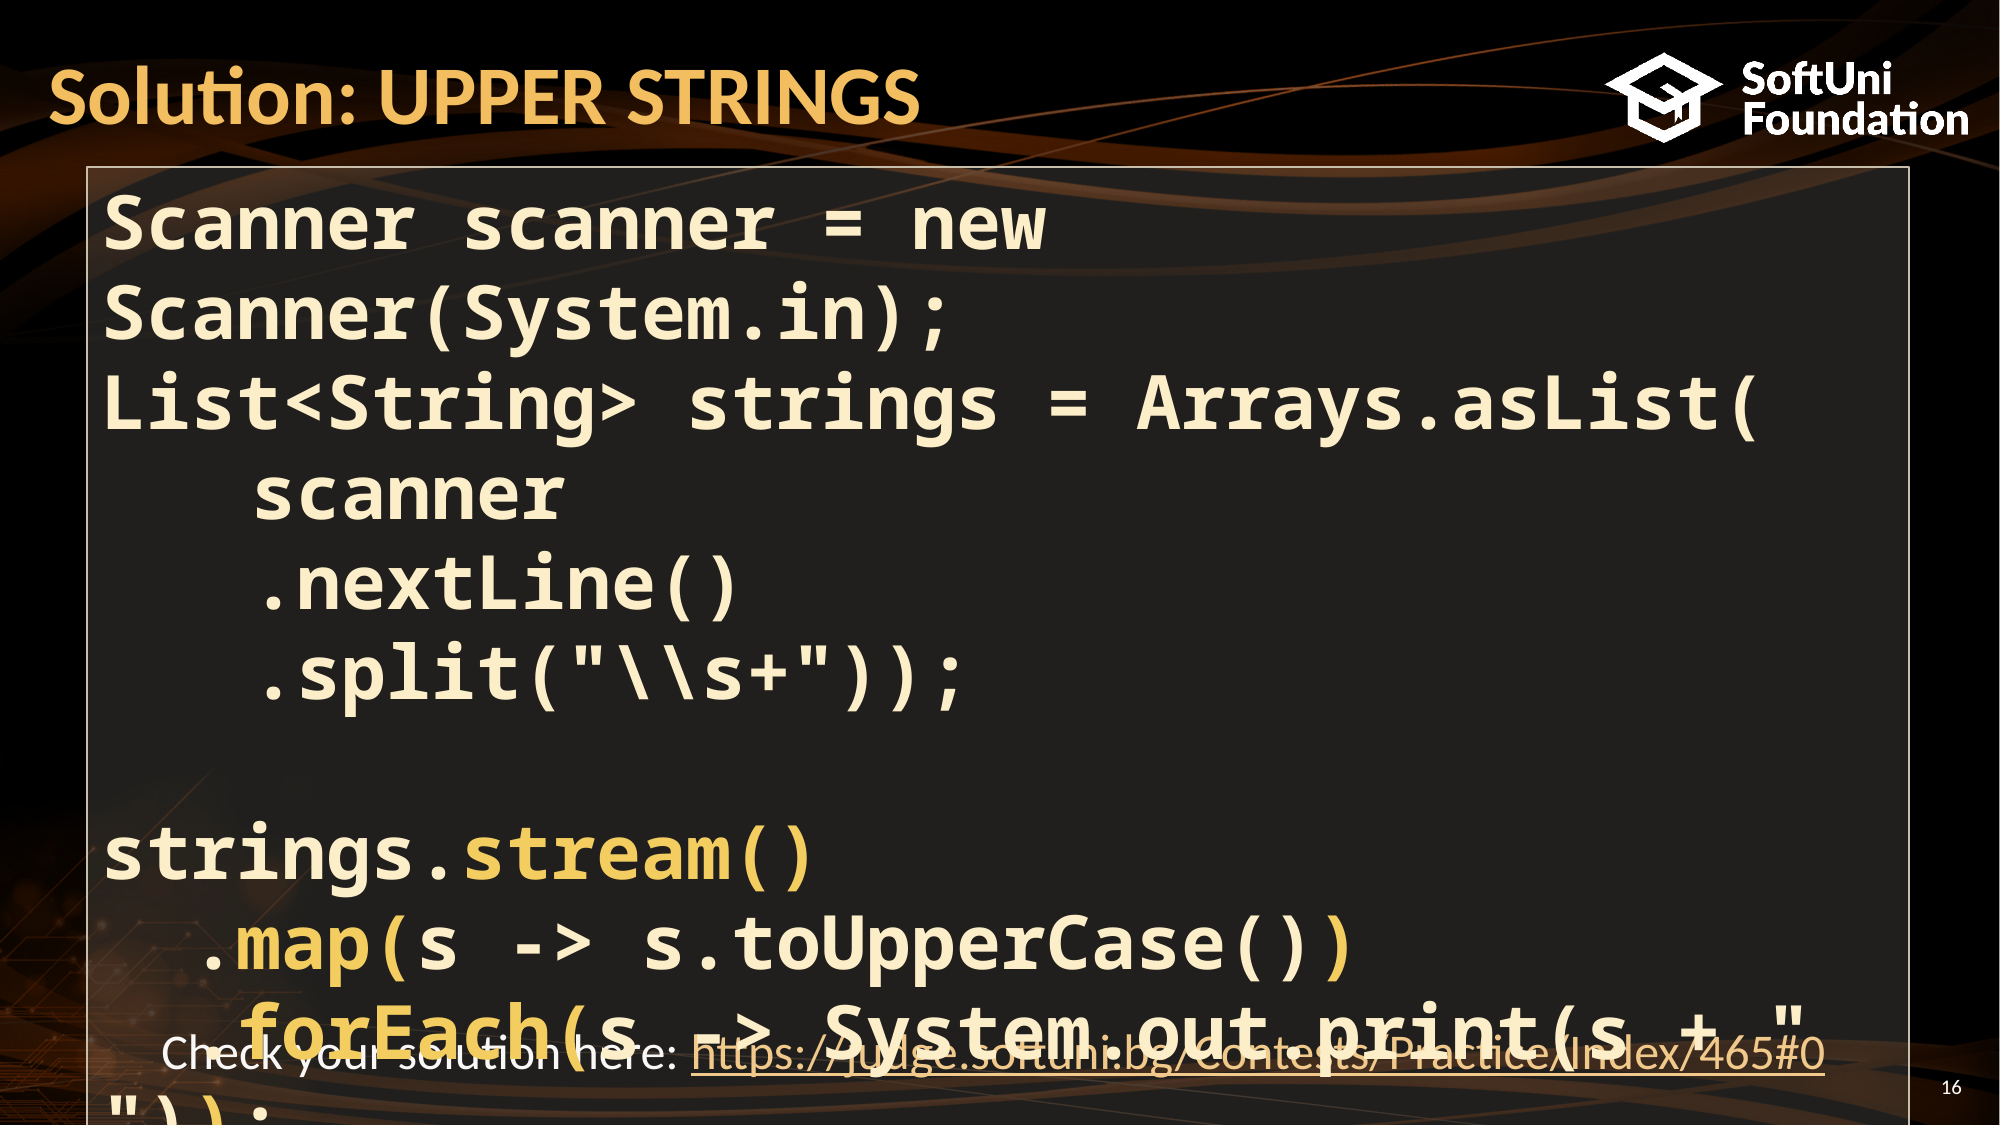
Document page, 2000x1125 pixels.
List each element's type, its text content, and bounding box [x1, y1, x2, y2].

slide_number 16 [1909, 1070, 1968, 1103]
picture [0, 0, 2000, 1125]
text_box Scanner scanner = new Scanner(System.in); List<String> strings = Arrays.asList( scanner .nextLine() .split("\\s+")); strings.stream() .map(s -> s.toUpperCase()) .forEach(s -> System.out.print(s + " ")); [87, 166, 1909, 1125]
title Solution: UPPER STRINGS [30, 6, 1602, 189]
